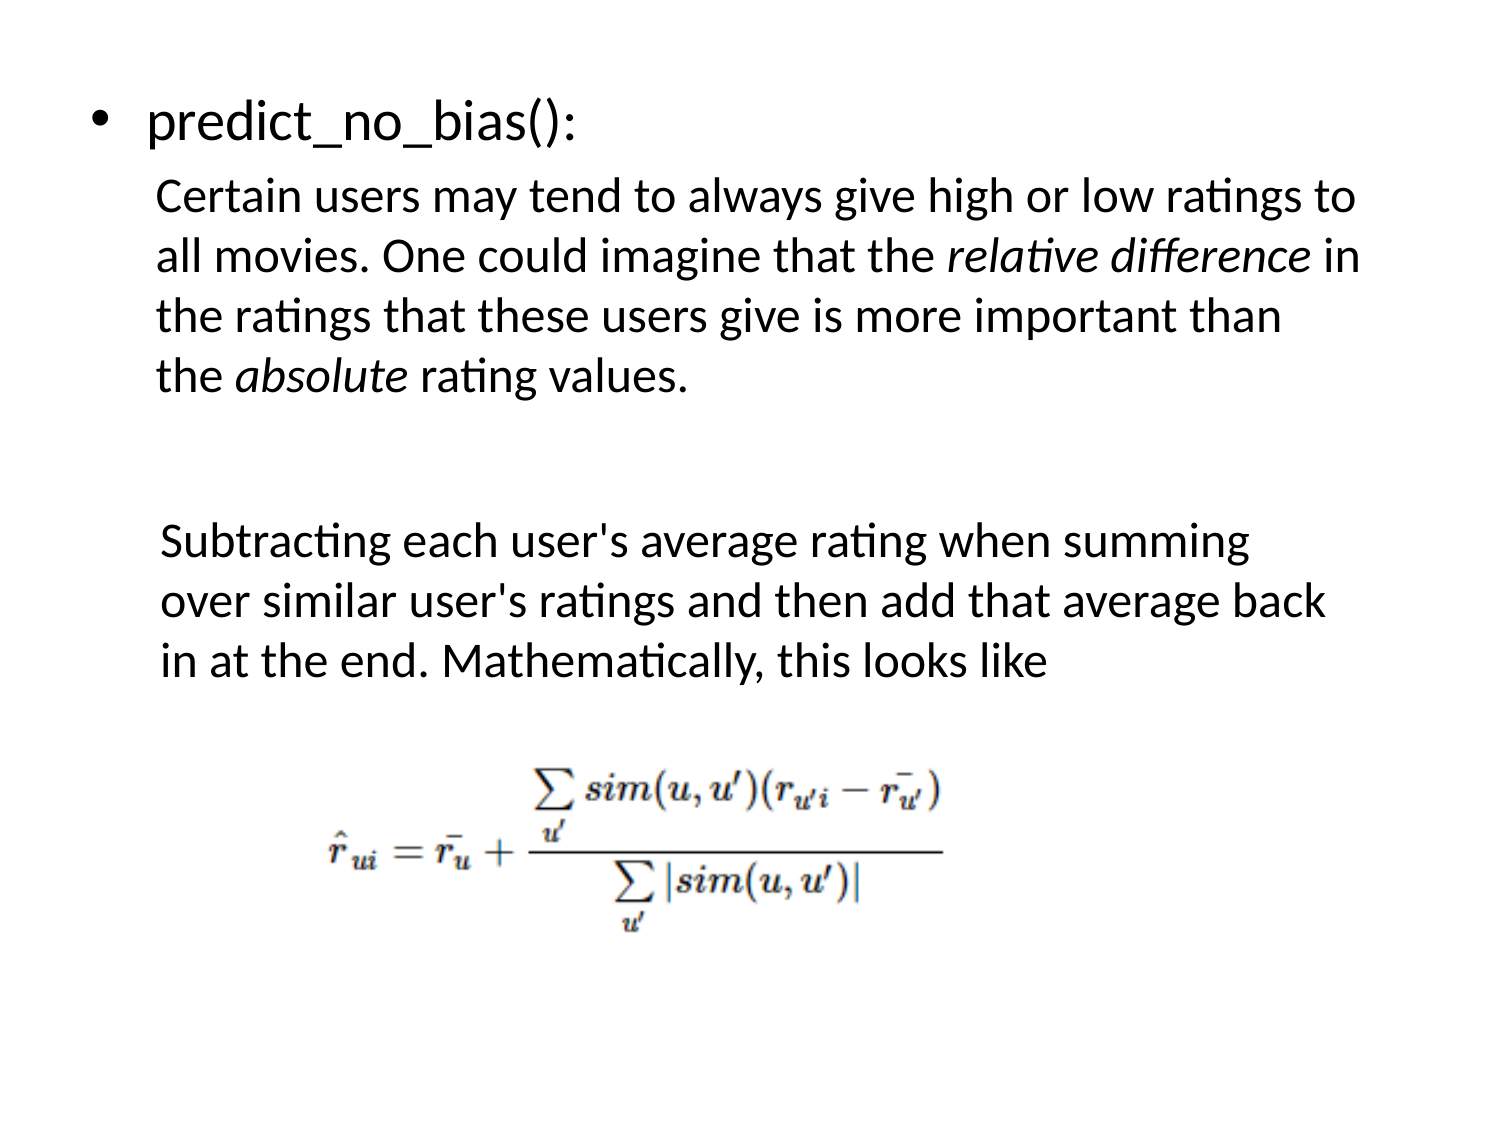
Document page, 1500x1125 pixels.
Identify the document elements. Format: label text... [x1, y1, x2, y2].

picture [274, 762, 962, 944]
text_box Subtracting each user's average rating when summing over similar user's ratings and then add that average back in at the end. Mathematically, this looks like [145, 499, 1358, 695]
list predict_no_bias(): Certain users may tend to always give high or low ratings to all movies. One could imagine that the relative difference in the ratings that these users give is more important than the absolute rating values. [75, 75, 1425, 1075]
